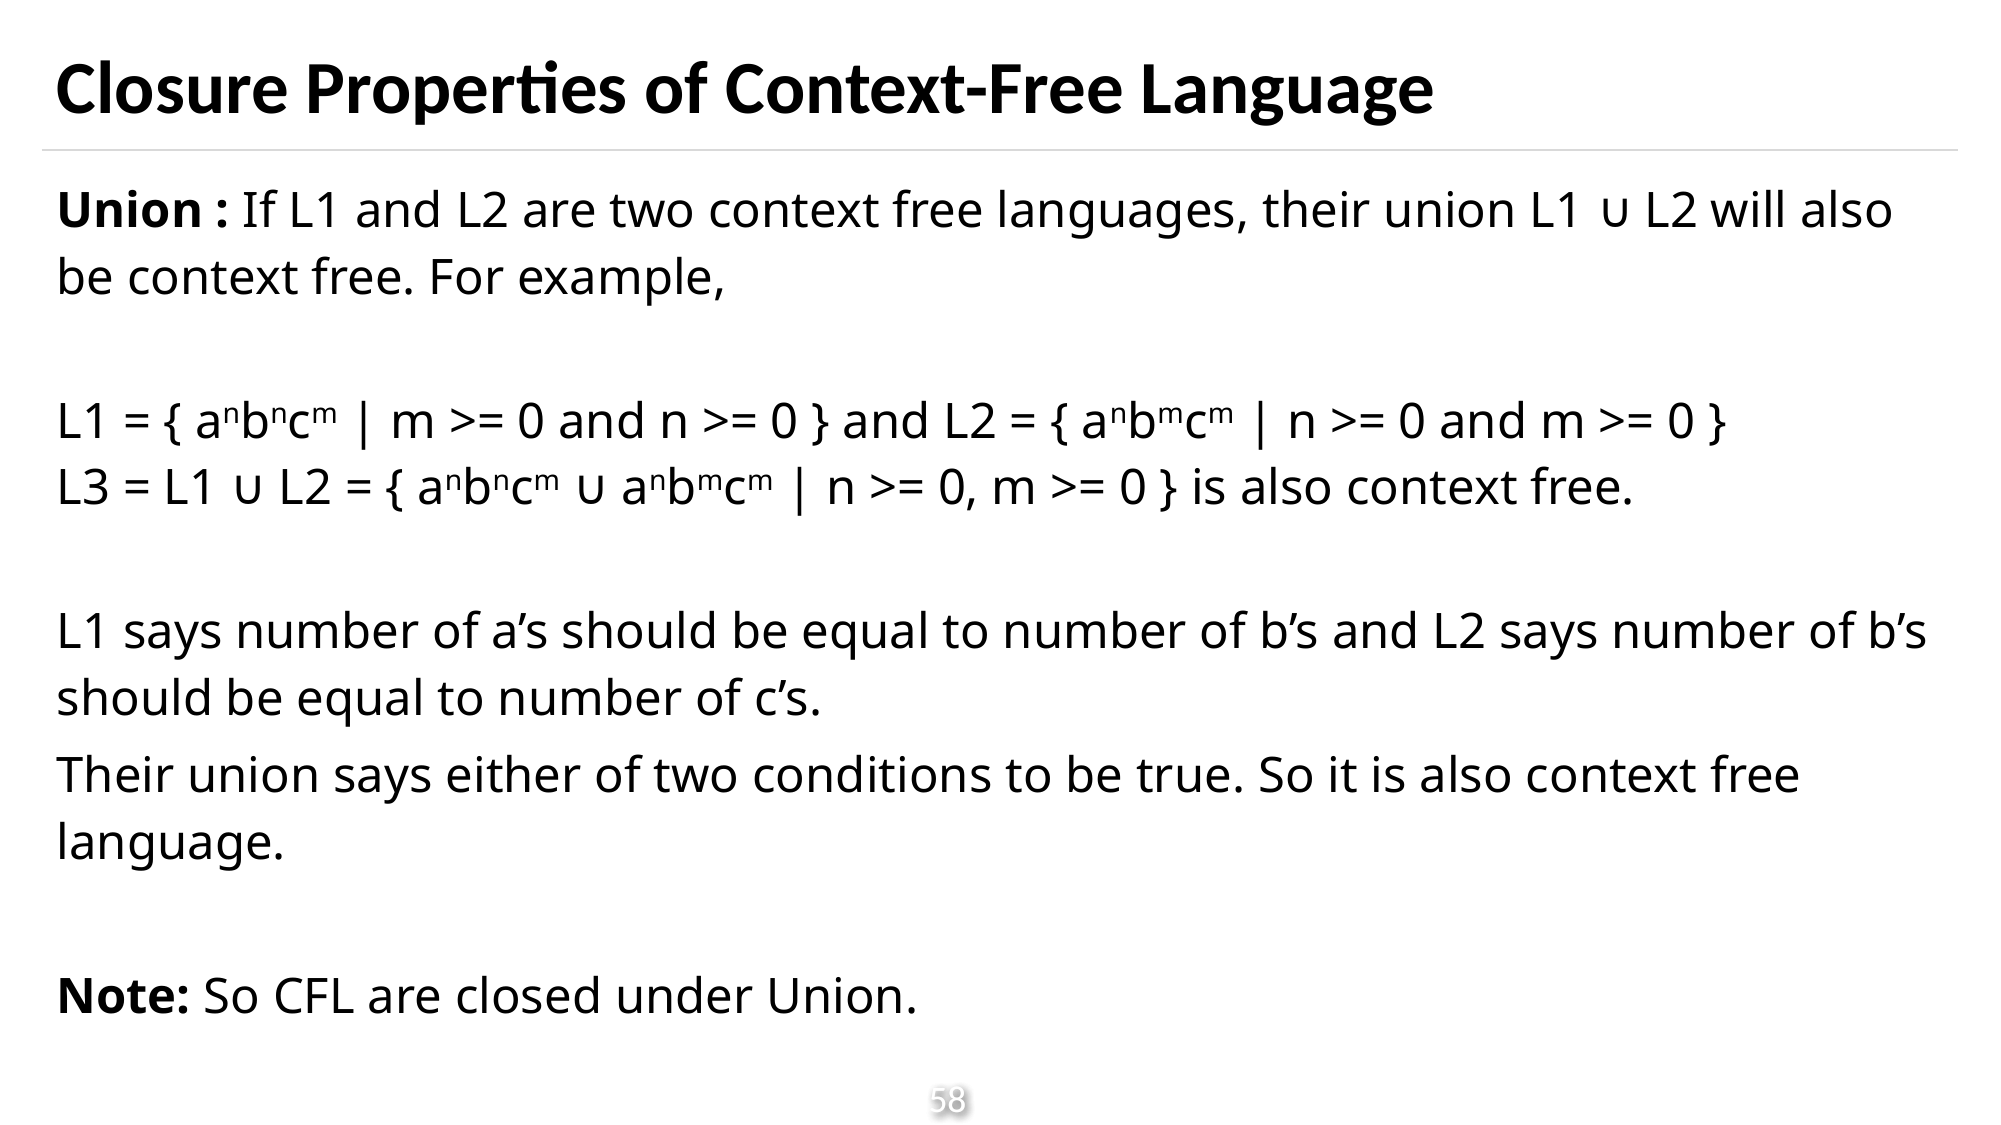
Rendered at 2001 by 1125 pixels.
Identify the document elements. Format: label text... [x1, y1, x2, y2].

title Closure Properties of Context-Free Language [41, 17, 1959, 150]
list Union : If L1 and L2 are two context free languages, their union L1 ∪ L2 will also be context free. For example, L1 = { anbncm | m >= 0 and n >= 0 } and L2 = { anbmcm | n >= 0 and m >= 0 } L3 = L1 ∪ L2 = { anbncm ∪ anbmcm | n >= 0, m >= 0 } is also context free. L1 says number of a’s should be equal to number of b’s and L2 says number of b’s should be equal to number of c’s. Their union says either of two conditions to be true. So it is also context free language. Note: So CFL are closed under Union. [41, 162, 1959, 1038]
